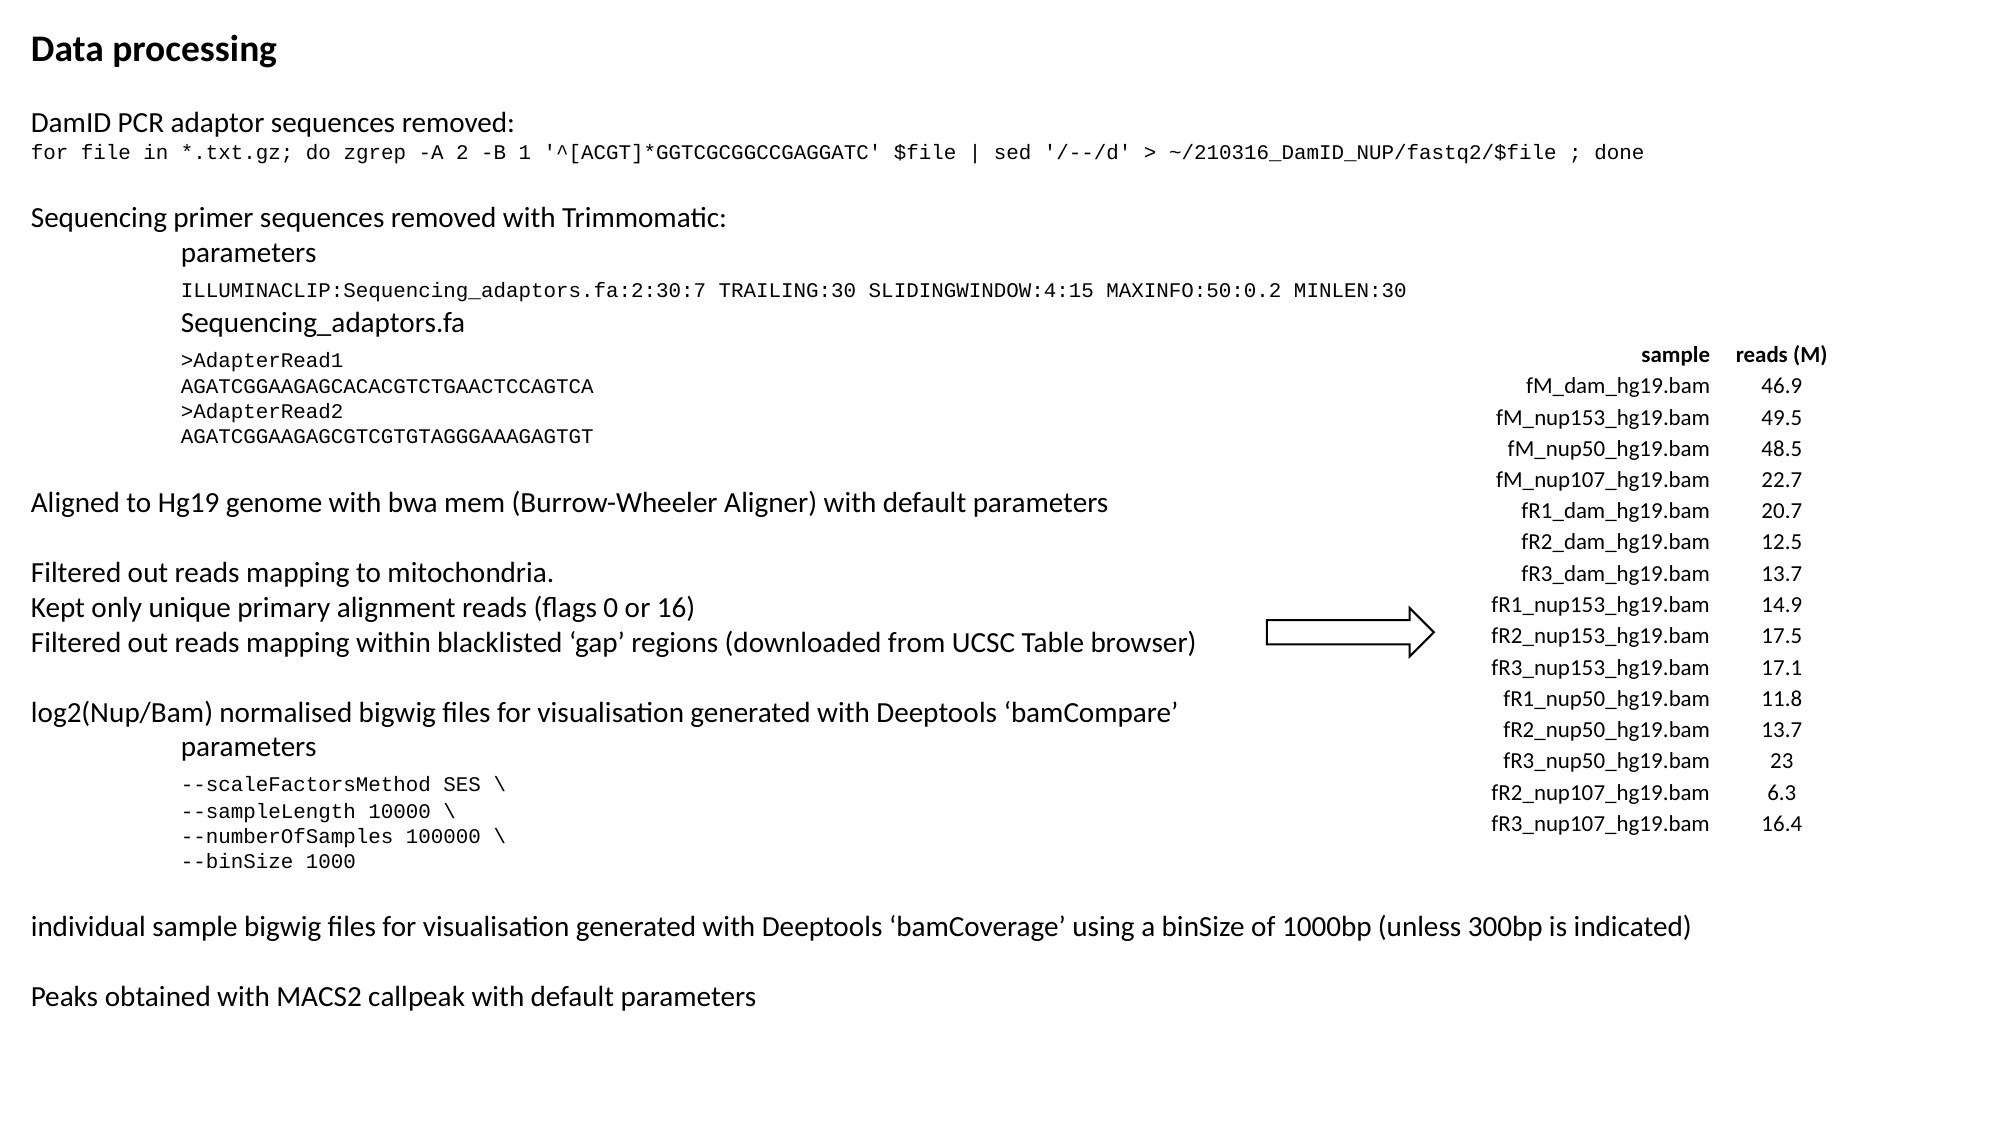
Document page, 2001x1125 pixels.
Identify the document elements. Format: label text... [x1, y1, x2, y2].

table_cell fM_nup107_hg19.bam [1436, 462, 1712, 493]
table_cell fR2_nup153_hg19.bam [1436, 618, 1712, 649]
table_cell 11.8 [1712, 681, 1852, 712]
table_cell 12.5 [1712, 524, 1852, 556]
table_cell fR3_nup153_hg19.bam [1436, 649, 1712, 681]
table_cell 22.7 [1712, 462, 1852, 493]
table_cell 13.7 [1712, 556, 1852, 587]
table_cell 20.7 [1712, 493, 1852, 524]
table_cell fR2_nup50_hg19.bam [1436, 712, 1712, 743]
table_cell fM_dam_hg19.bam [1436, 368, 1712, 400]
table_cell 17.1 [1712, 649, 1852, 681]
table_header sample [1436, 337, 1712, 368]
table_cell 13.7 [1712, 712, 1852, 743]
text_box [1265, 605, 1436, 659]
text_box Data processing DamID PCR adaptor sequences removed: for file in *.txt.gz; do zgrep -A 2 -B 1 '^[ACGT]*GGTCGCGGCCGAGGATC' $file | sed '/--/d' > ~/210316_DamID_NUP/fastq2/$file ; done Sequencing primer sequences removed with Trimmomatic: parameters ILLUMINACLIP:Sequencing_adaptors.fa:2:30:7 TRAILING:30 SLIDINGWINDOW:4:15 MAXINFO:50:0.2 MINLEN:30 Sequencing_adaptors.fa >AdapterRead1 AGATCGGAAGAGCACACGTCTGAACTCCAGTCA >AdapterRead2 AGATCGGAAGAGCGTCGTGTAGGGAAAGAGTGT Aligned to Hg19 genome with bwa mem (Burrow-Wheeler Aligner) with default parameters Filtered out reads mapping to mitochondria. Kept only unique primary alignment reads (flags 0 or 16) Filtered out reads mapping within blacklisted ‘gap’ regions (downloaded from UCSC Table browser) log2(Nup/Bam) normalised bigwig files for visualisation generated with Deeptools ‘bamCompare’ parameters --scaleFactorsMethod SES \ --sampleLength 10000 \ --numberOfSamples 100000 \ --binSize 1000 individual sample bigwig files for visualisation generated with Deeptools ‘bamCoverage’ using a binSize of 1000bp (unless 300bp is indicated) Peaks obtained with MACS2 callpeak with default parameters [16, 16, 1984, 1055]
table_cell fR1_nup153_hg19.bam [1436, 587, 1712, 618]
table_cell 14.9 [1712, 587, 1852, 618]
table_cell fM_nup153_hg19.bam [1436, 400, 1712, 431]
table_cell fR1_nup50_hg19.bam [1436, 681, 1712, 712]
table_cell 48.5 [1712, 431, 1852, 462]
table_cell 49.5 [1712, 400, 1852, 431]
table_cell fR1_dam_hg19.bam [1436, 493, 1712, 524]
table_cell fR3_nup50_hg19.bam [1436, 743, 1712, 774]
table_cell 17.5 [1712, 618, 1852, 649]
table_cell 23 [1712, 743, 1852, 774]
table_cell 6.3 [1712, 774, 1852, 806]
table_cell fR3_nup107_hg19.bam [1436, 806, 1712, 837]
table_header reads (M) [1712, 337, 1852, 368]
table_cell fM_nup50_hg19.bam [1436, 431, 1712, 462]
table_cell fR2_nup107_hg19.bam [1436, 774, 1712, 806]
table_cell fR3_dam_hg19.bam [1436, 556, 1712, 587]
table_cell 16.4 [1712, 806, 1852, 837]
table_cell fR2_dam_hg19.bam [1436, 524, 1712, 556]
table_cell 46.9 [1712, 368, 1852, 400]
